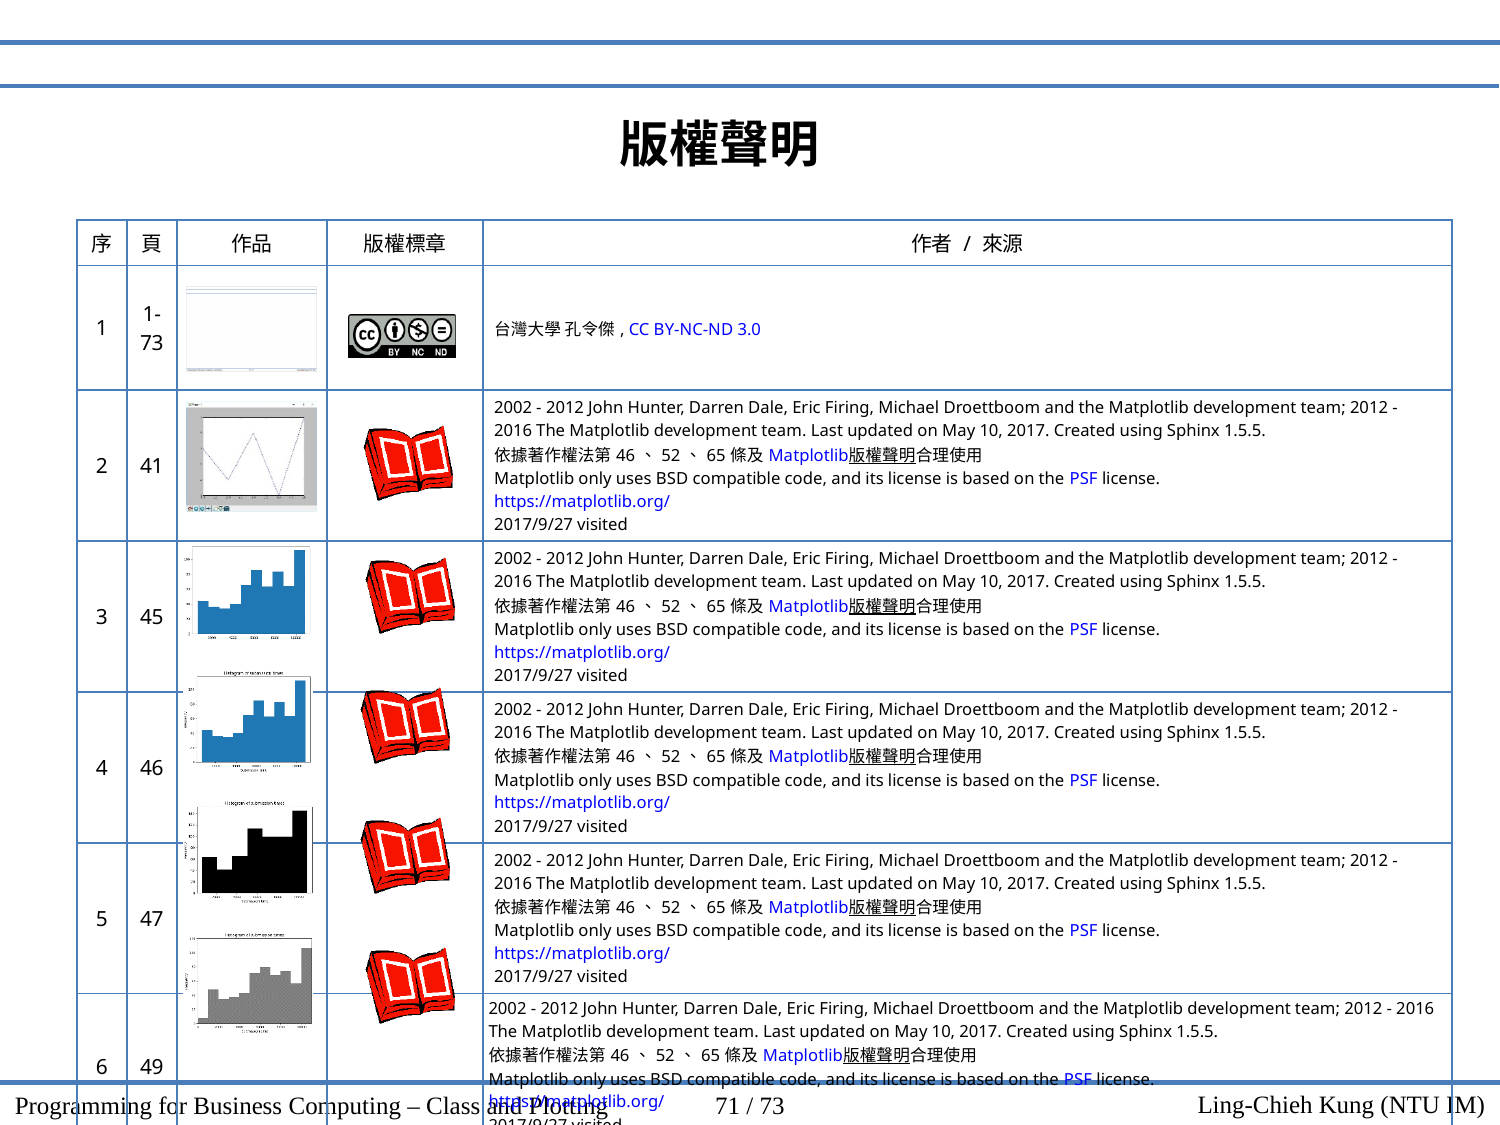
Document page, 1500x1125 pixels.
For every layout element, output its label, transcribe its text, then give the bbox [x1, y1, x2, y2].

table_cell 6 [78, 994, 126, 1125]
table_cell 台灣大學 孔令傑, CC BY-NC-ND 3.0 [484, 266, 1451, 389]
table_cell [328, 542, 482, 691]
table_cell 45 [128, 542, 176, 691]
table_header 作者 / 來源 [484, 221, 1451, 265]
table_cell [178, 994, 326, 1125]
table_cell 2002 - 2012 John Hunter, Darren Dale, Eric Firing, Michael Droettboom and the Matplotlib development team; 2012 - 2016 The Matplotlib development team. Last updated on May 10, 2017. Created using Sphinx 1.5.5. 依據著作權法第46、52、65條及Matplotlib版權聲明合理使用 Matplotlib only uses BSD compatible code, and its license is based on the PSF license. https://matplotlib.org/ 2017/9/27 visited [484, 693, 1451, 842]
picture [185, 400, 317, 512]
table_cell [328, 693, 482, 842]
table_cell [178, 844, 326, 993]
table_header 版權標章 [328, 221, 482, 265]
picture [182, 799, 314, 906]
table_cell 1-73 [128, 266, 176, 389]
table_cell 2002 - 2012 John Hunter, Darren Dale, Eric Firing, Michael Droettboom and the Matplotlib development team; 2012 - 2016 The Matplotlib development team. Last updated on May 10, 2017. Created using Sphinx 1.5.5. 依據著作權法第46、52、65條及Matplotlib版權聲明合理使用 Matplotlib only uses BSD compatible code, and its license is based on the PSF license. https://matplotlib.org/ 2017/9/27 visited [484, 391, 1451, 540]
table_cell 49 [128, 994, 176, 1125]
table_cell 1 [78, 266, 126, 389]
picture [182, 544, 313, 640]
table_cell 2002 - 2012 John Hunter, Darren Dale, Eric Firing, Michael Droettboom and the Matplotlib development team; 2012 - 2016 The Matplotlib development team. Last updated on May 10, 2017. Created using Sphinx 1.5.5. 依據著作權法第46、52、65條及Matplotlib版權聲明合理使用 Matplotlib only uses BSD compatible code, and its license is based on the PSF license. https://matplotlib.org/ 2017/9/27 visited [484, 994, 1451, 1125]
title 版權聲明 [76, 90, 1363, 195]
table_cell [328, 844, 482, 993]
table_cell 2002 - 2012 John Hunter, Darren Dale, Eric Firing, Michael Droettboom and the Matplotlib development team; 2012 - 2016 The Matplotlib development team. Last updated on May 10, 2017. Created using Sphinx 1.5.5. 依據著作權法第46、52、65條及Matplotlib版權聲明合理使用 Matplotlib only uses BSD compatible code, and its license is based on the PSF license. https://matplotlib.org/ 2017/9/27 visited [484, 844, 1451, 993]
table_cell [178, 266, 326, 389]
table_header 序 [78, 221, 126, 265]
table_cell [178, 391, 326, 540]
table_cell 5 [78, 844, 126, 993]
table_cell [328, 266, 482, 389]
picture [365, 556, 455, 634]
table_cell [178, 542, 326, 691]
picture [185, 286, 317, 372]
table_header 頁 [128, 221, 176, 265]
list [182, 932, 314, 1036]
picture [363, 423, 453, 502]
table_cell [178, 693, 326, 842]
table_header 作品 [178, 221, 326, 265]
table_cell 47 [128, 844, 176, 993]
picture [182, 669, 314, 774]
picture [359, 686, 450, 764]
table_cell 4 [78, 693, 126, 842]
table_cell 2002 - 2012 John Hunter, Darren Dale, Eric Firing, Michael Droettboom and the Matplotlib development team; 2012 - 2016 The Matplotlib development team. Last updated on May 10, 2017. Created using Sphinx 1.5.5. 依據著作權法第46、52、65條及Matplotlib版權聲明合理使用 Matplotlib only uses BSD compatible code, and its license is based on the PSF license. https://matplotlib.org/ 2017/9/27 visited [484, 542, 1451, 691]
table_cell 2 [78, 391, 126, 540]
picture [359, 816, 450, 894]
picture [348, 314, 456, 358]
table_cell [328, 994, 482, 1125]
picture [365, 946, 455, 1024]
table_cell [328, 391, 482, 540]
table_cell 41 [128, 391, 176, 540]
table_cell 46 [128, 693, 176, 842]
table_cell 3 [78, 542, 126, 691]
